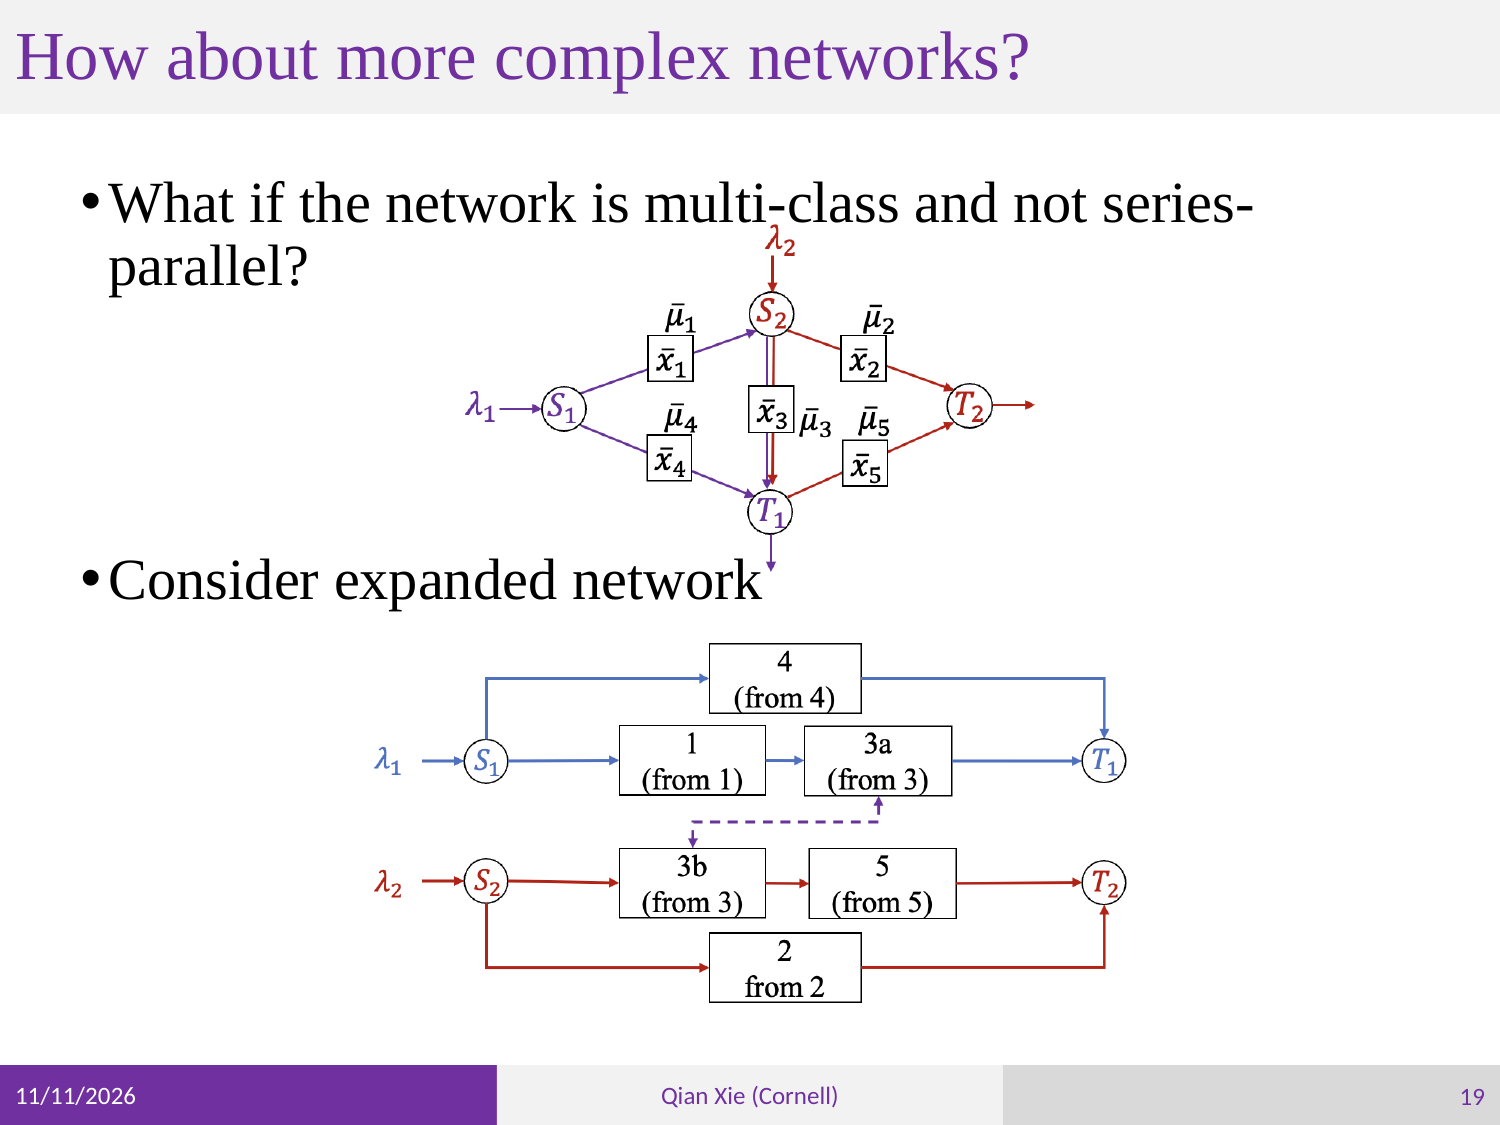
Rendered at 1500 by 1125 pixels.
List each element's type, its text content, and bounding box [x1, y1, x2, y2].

list What if the network is multi-class and not series-parallel? Consider expanded network [65, 164, 1438, 1012]
footer Qian Xie (Cornell) [497, 1065, 1003, 1125]
slide_number 19 [1003, 1065, 1500, 1125]
picture [457, 218, 1043, 578]
picture [366, 631, 1133, 1012]
title How about more complex networks? [0, 0, 1500, 114]
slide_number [0, 1065, 497, 1125]
